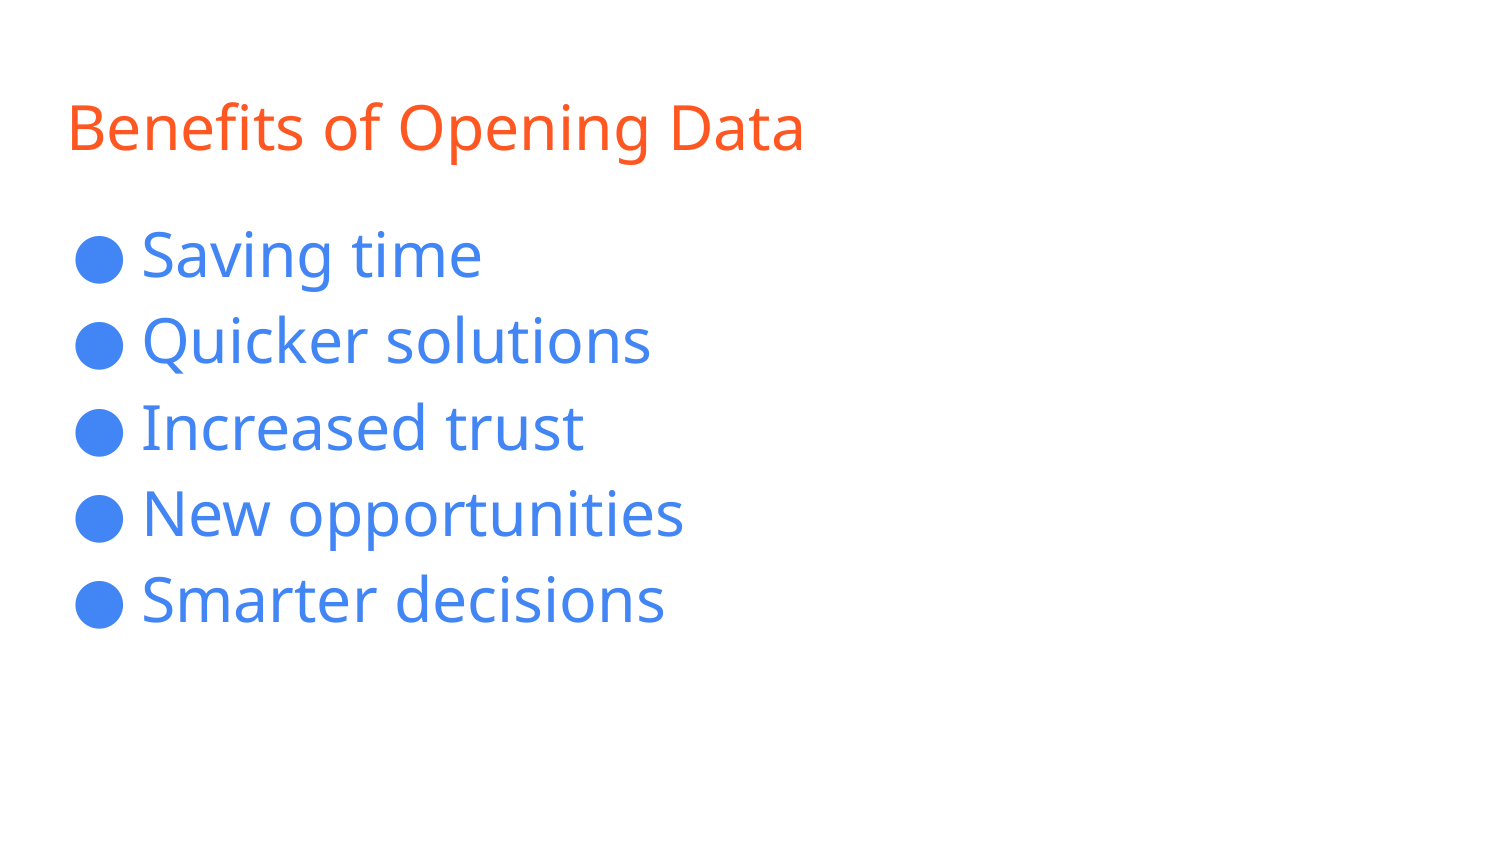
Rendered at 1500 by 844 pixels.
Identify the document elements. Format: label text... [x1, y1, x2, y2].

list Saving time Quicker solutions Increased trust New opportunities Smarter decisions [51, 189, 1449, 750]
title Benefits of Opening Data [51, 72, 1449, 167]
